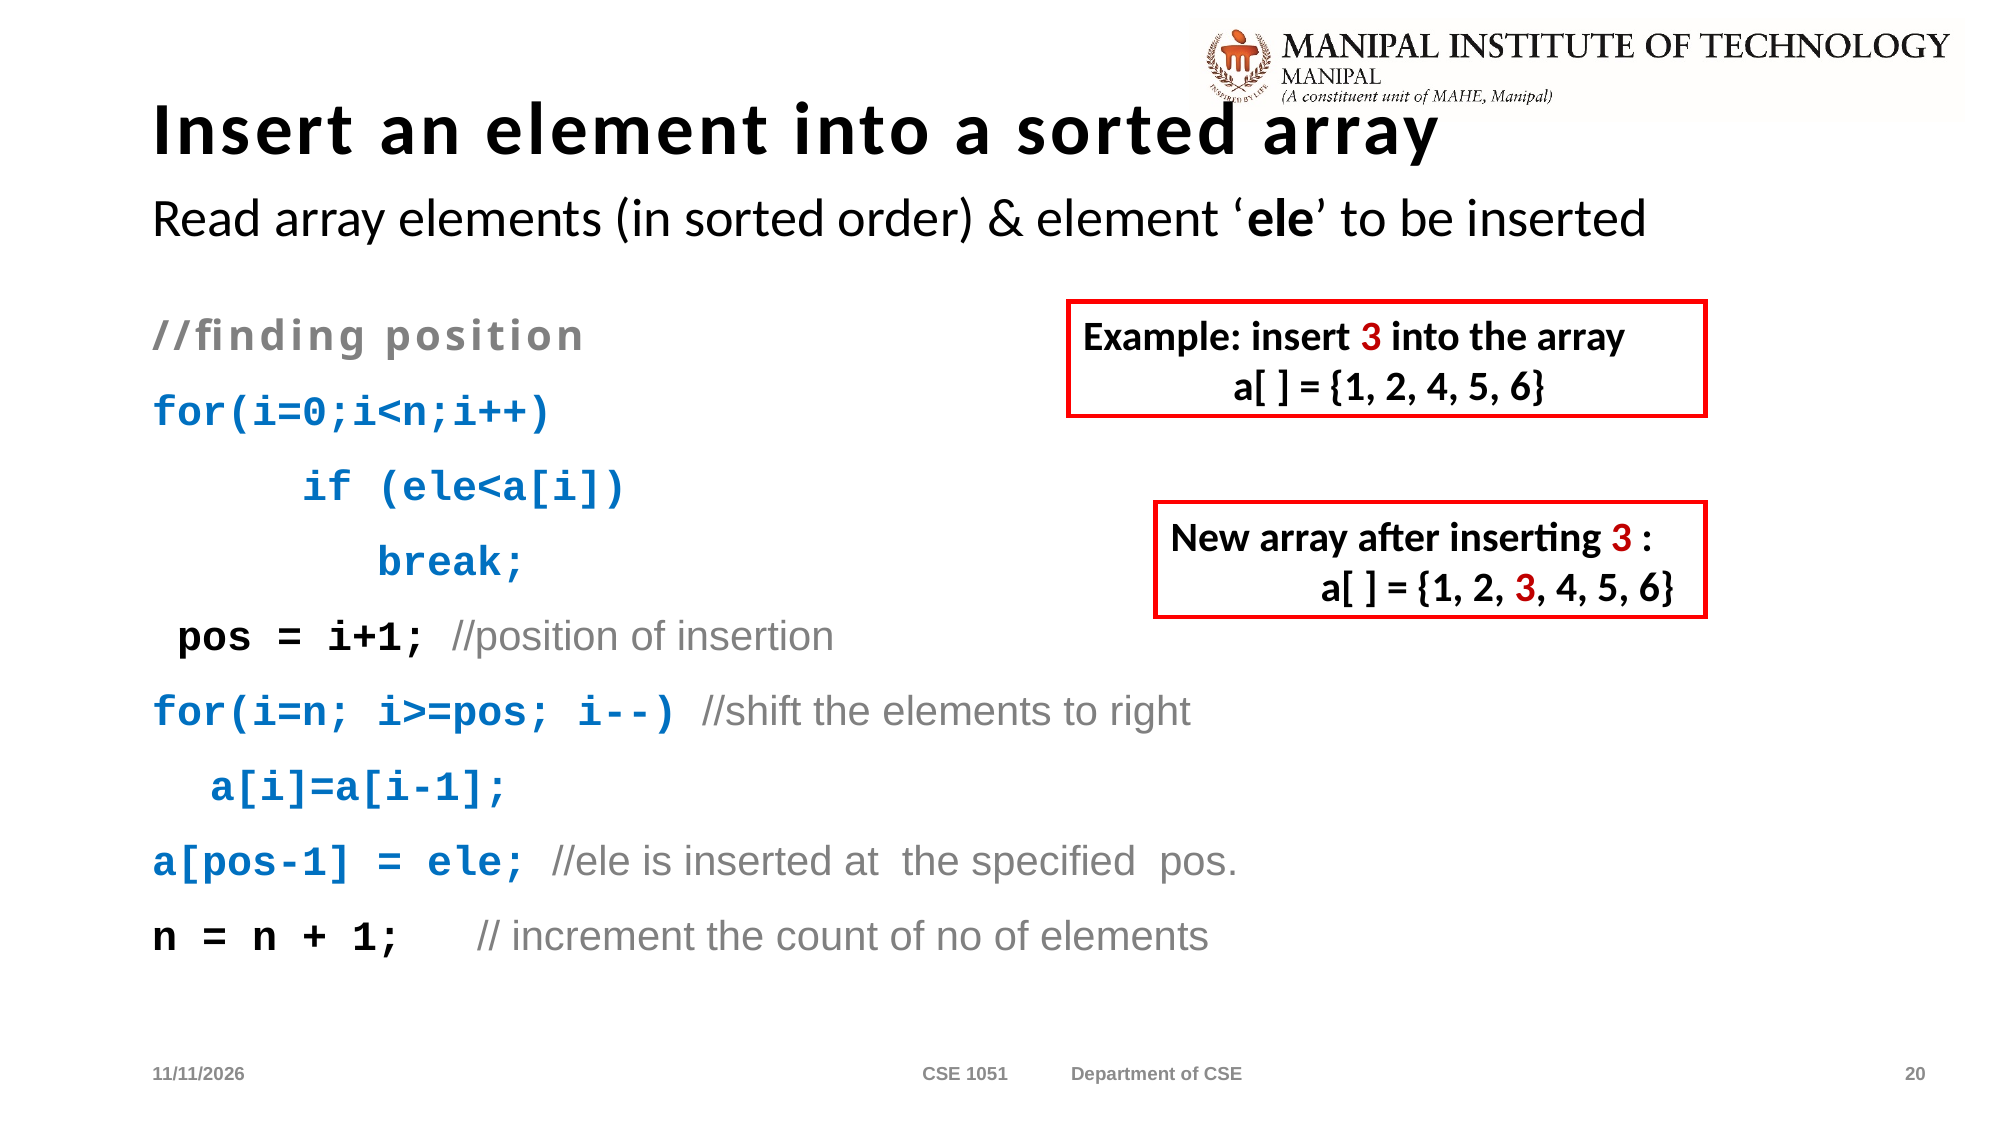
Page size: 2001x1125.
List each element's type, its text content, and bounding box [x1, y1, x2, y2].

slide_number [137, 1042, 327, 1103]
picture [1189, 18, 1965, 122]
text_box Read array elements (in sorted order) & element ‘ele’ to be inserted [137, 174, 1803, 255]
footer CSE 1051 Department of CSE [362, 1042, 1803, 1103]
title Insert an element into a sorted array [137, 66, 1803, 174]
text_box New array after inserting 3 : a[ ] = {1, 2, 3, 4, 5, 6} [1155, 502, 1706, 617]
text_box //finding position for(i=0;i<n;i++) if (ele<a[i]) break; pos = i+1; //position of insertion for(i=n; i>=pos; i--) //shift the elements to right a[i]=a[i-1]; a[pos-1] = ele; //ele is inserted at the specified pos. n = n + 1; // increment the count of no of elements [137, 301, 1383, 967]
text_box Example: insert 3 into the array a[ ] = {1, 2, 4, 5, 6} [1068, 301, 1706, 417]
slide_number 20 [1862, 1042, 1941, 1103]
